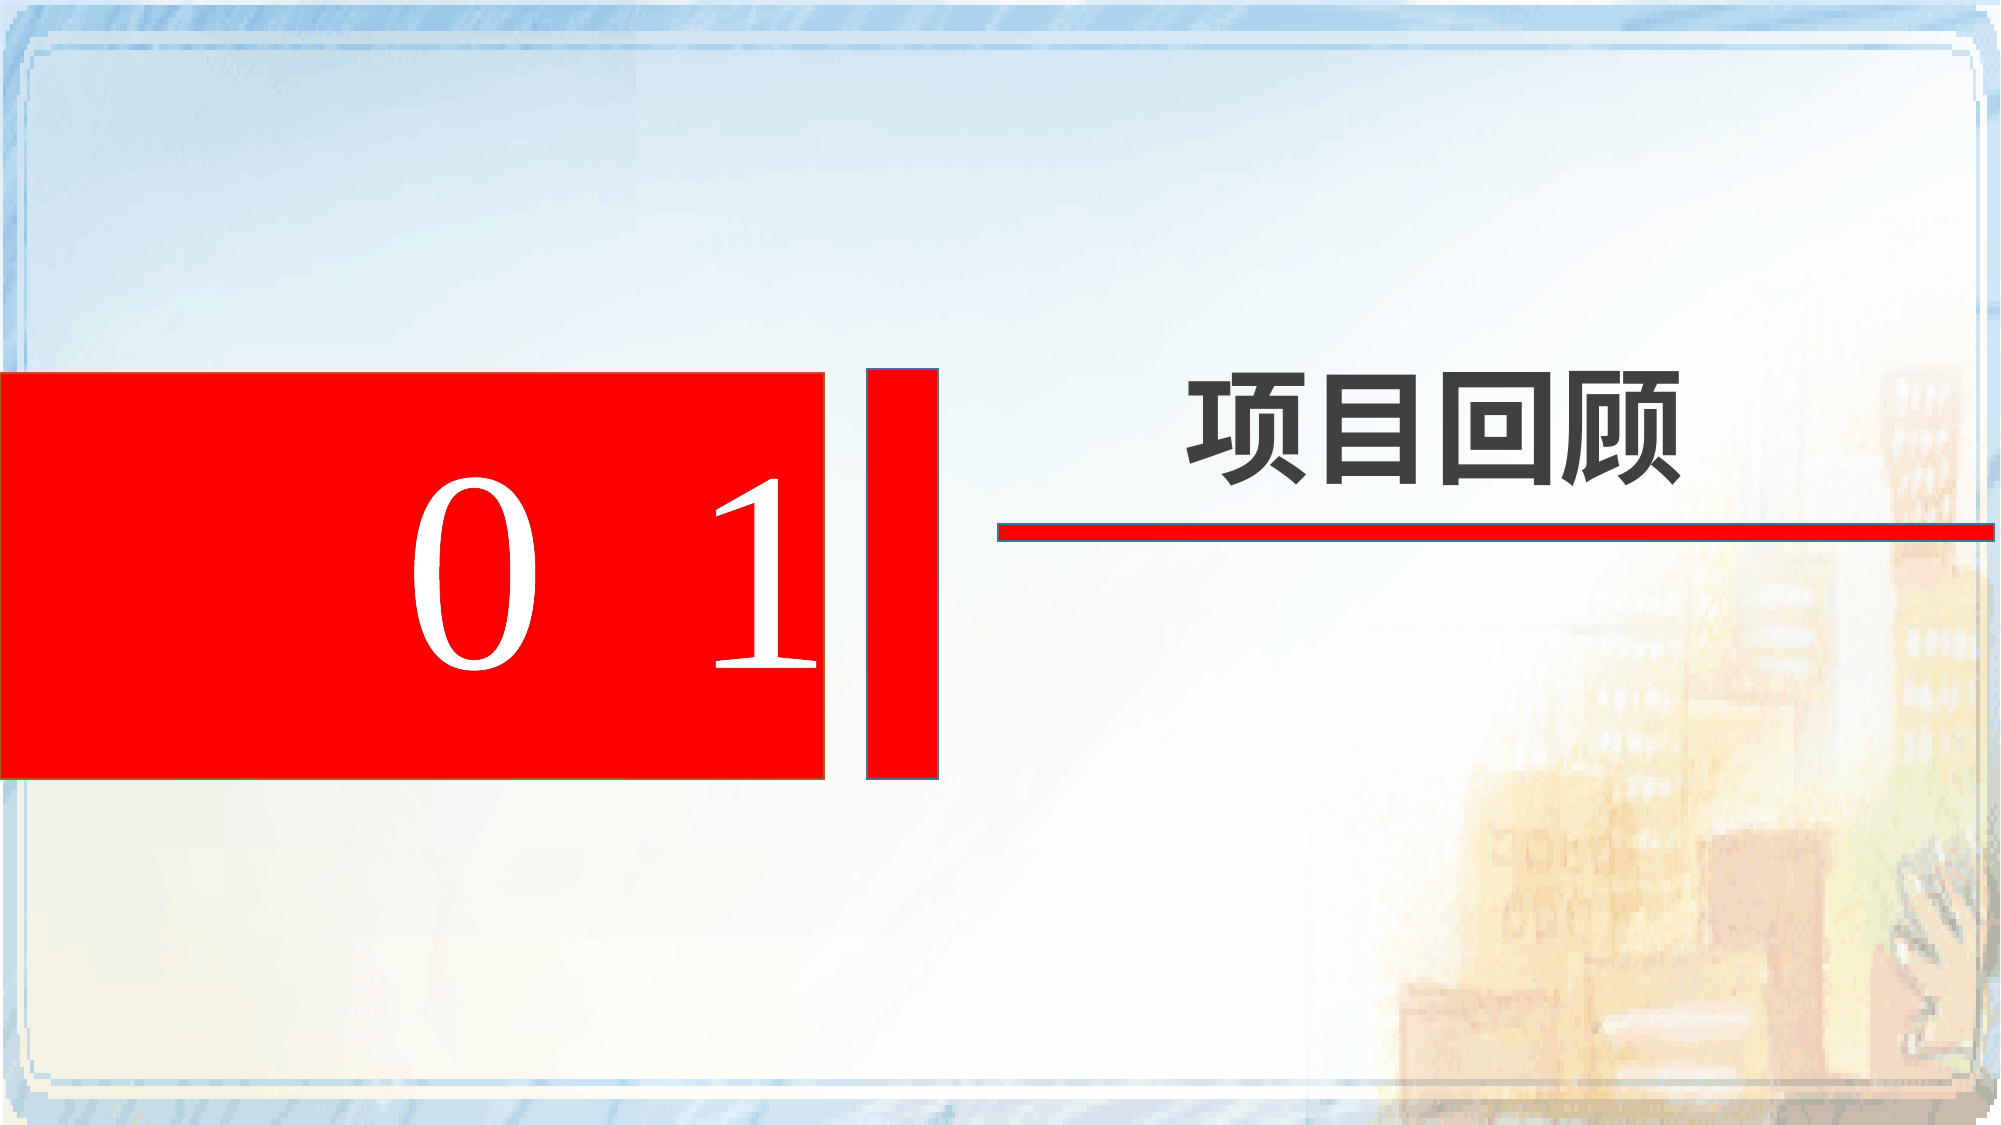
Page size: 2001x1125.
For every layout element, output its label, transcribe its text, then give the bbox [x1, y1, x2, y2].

text_box [0, 372, 825, 780]
text_box 项目回顾 [1169, 341, 1714, 507]
text_box 0 1 [388, 373, 963, 733]
picture [0, 0, 2001, 1125]
text_box [997, 523, 1995, 542]
text_box [866, 368, 939, 373]
text_box [866, 733, 939, 780]
